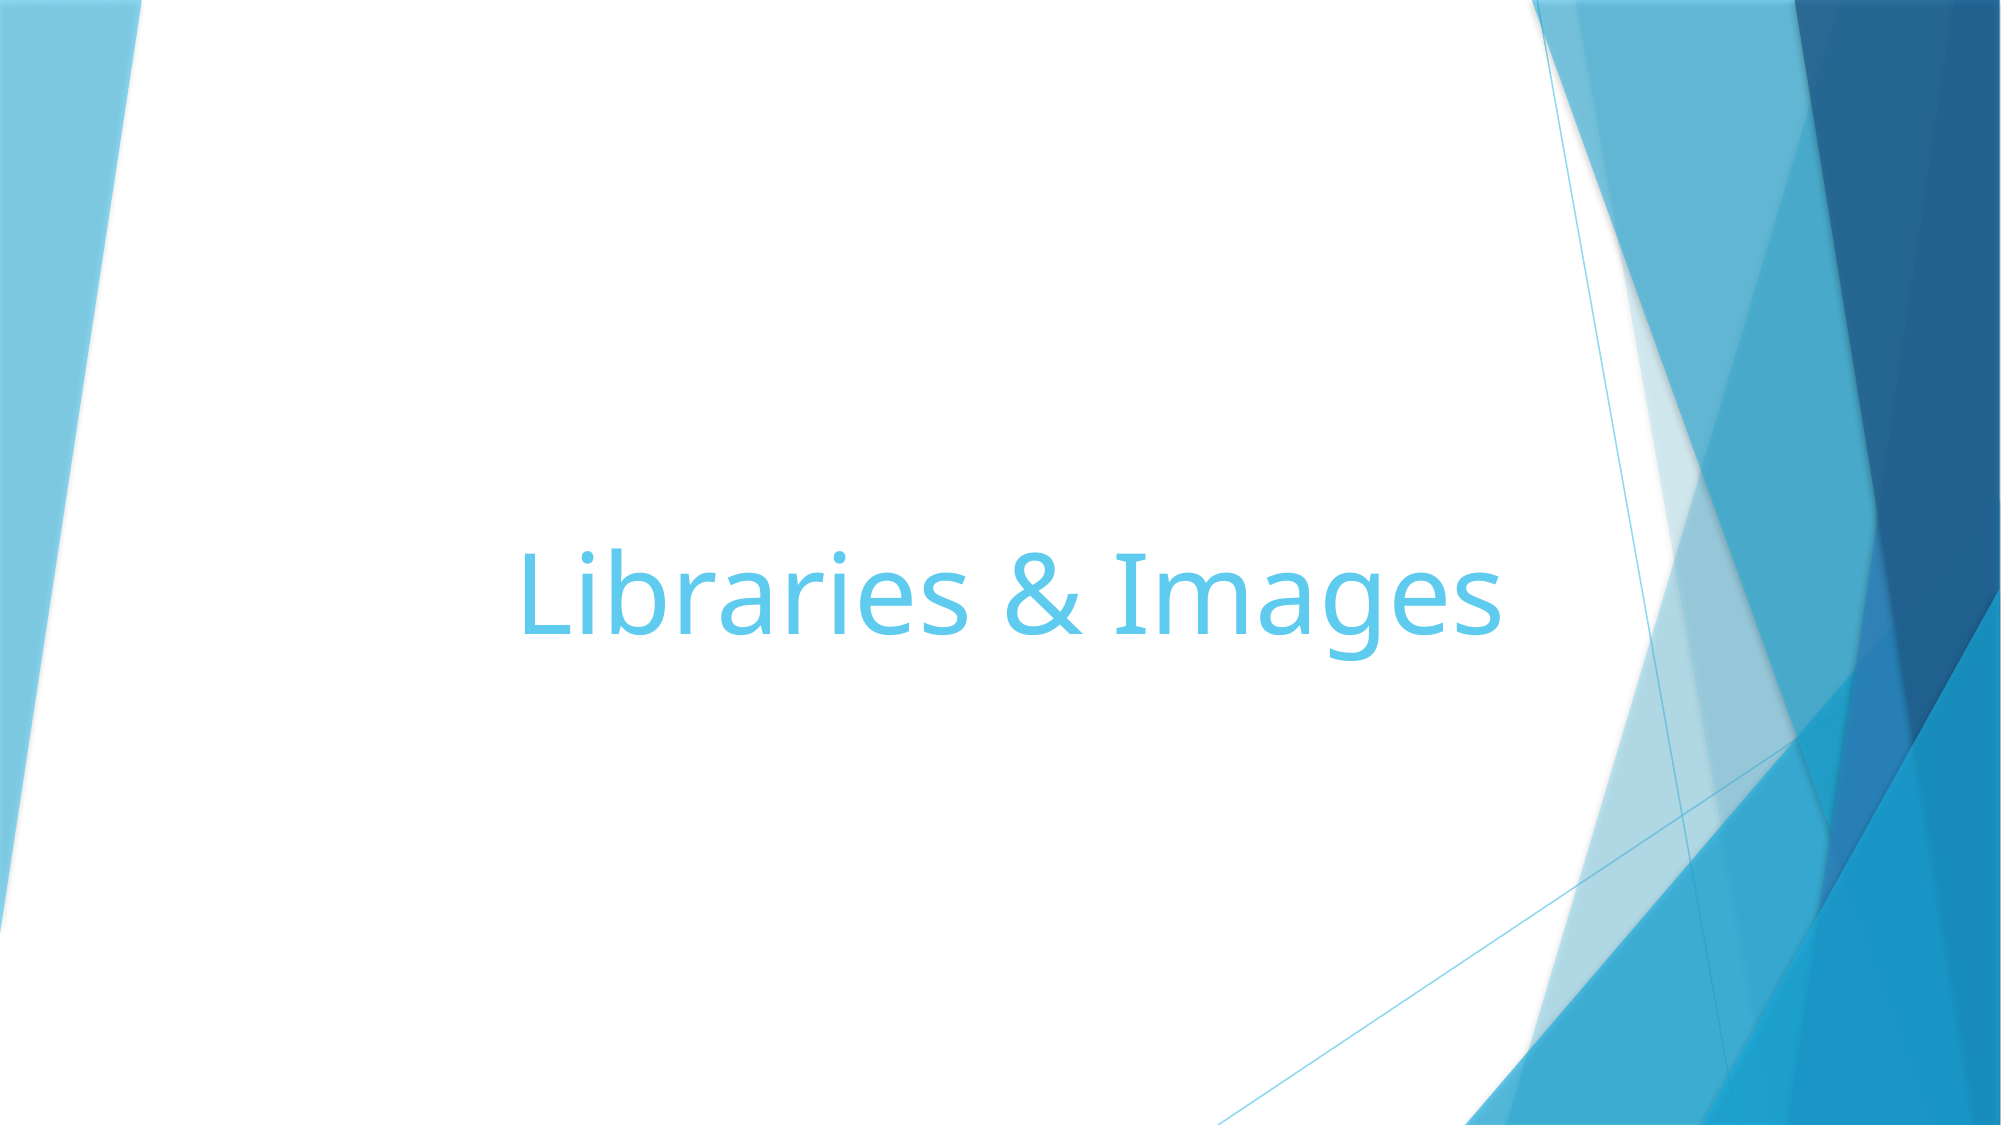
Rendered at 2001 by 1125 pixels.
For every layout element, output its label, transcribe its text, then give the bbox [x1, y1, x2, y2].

title Libraries & Images [247, 394, 1522, 665]
